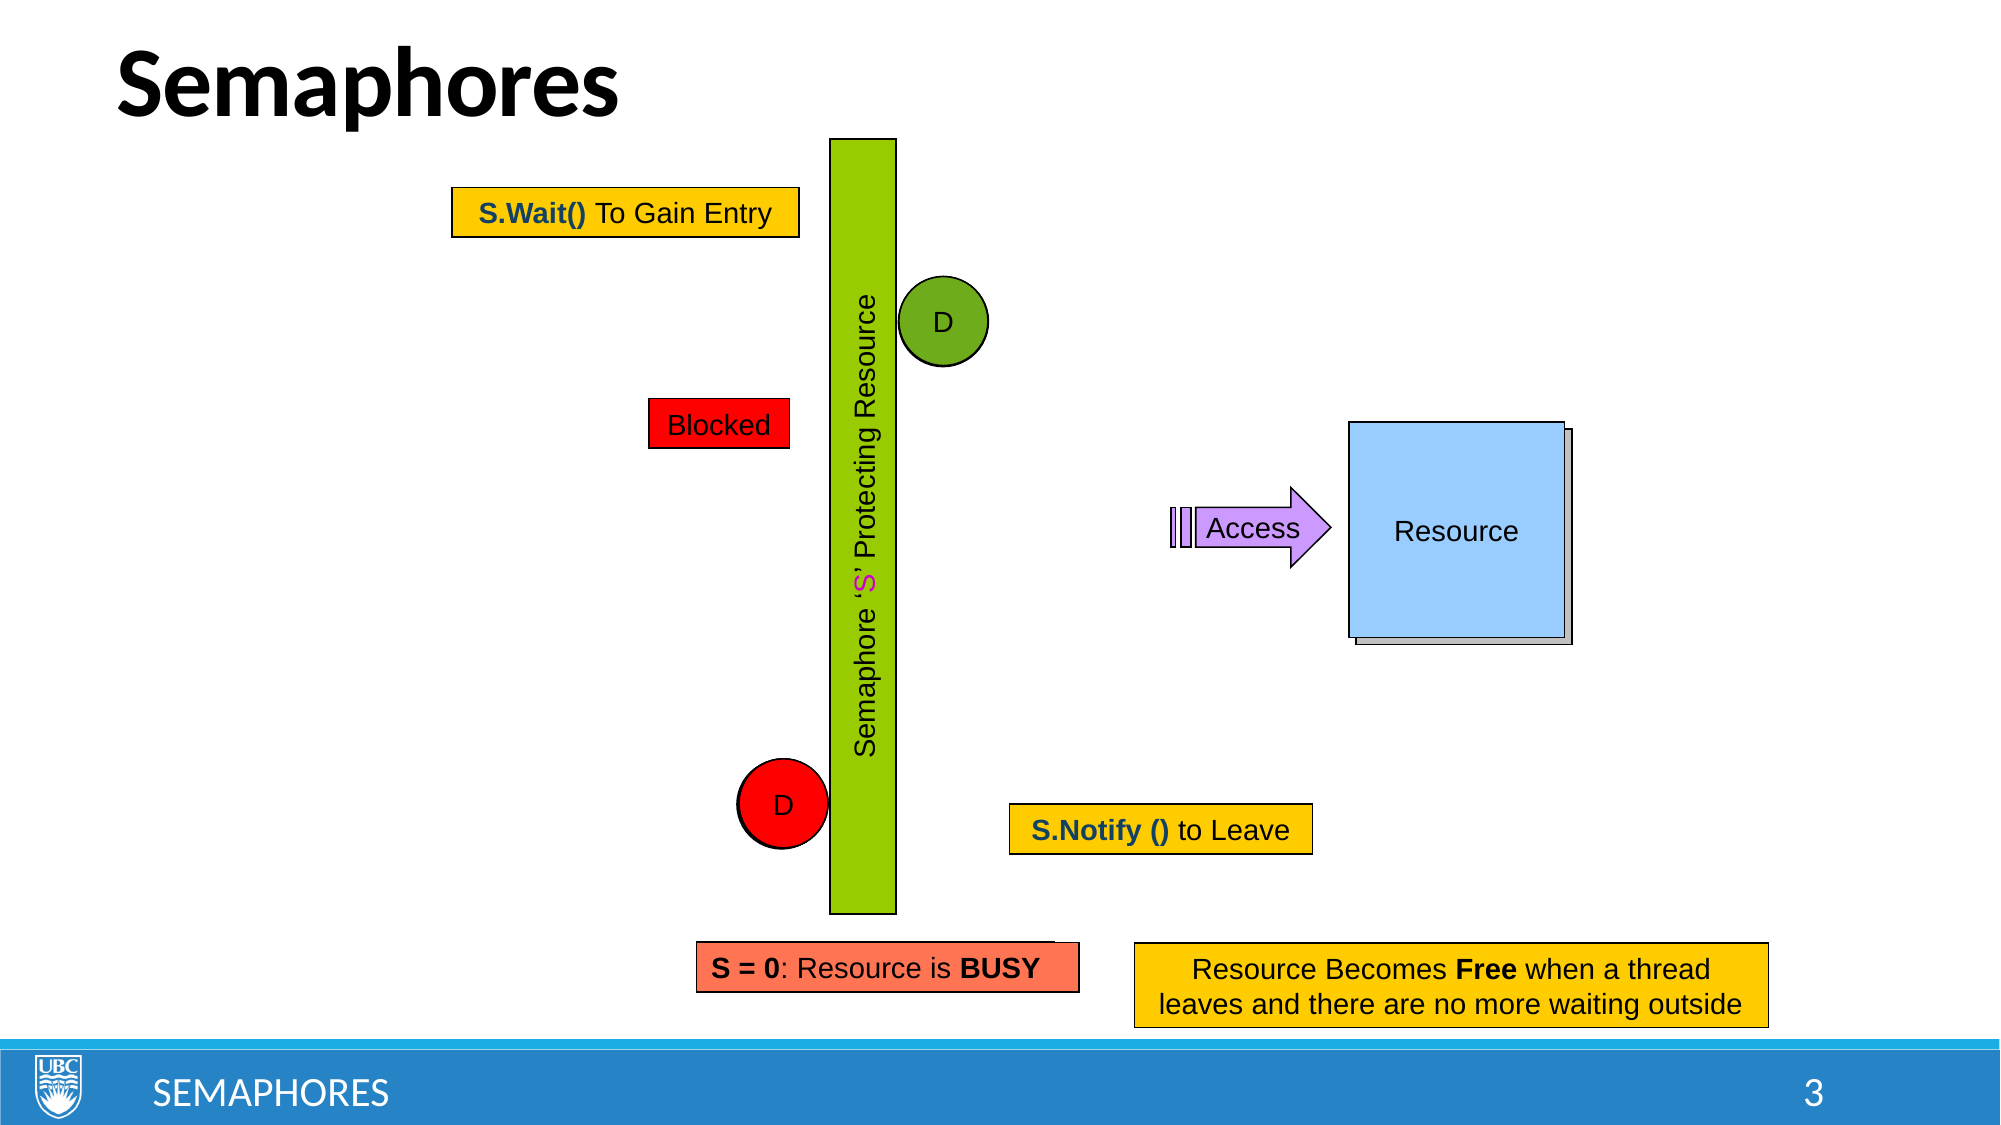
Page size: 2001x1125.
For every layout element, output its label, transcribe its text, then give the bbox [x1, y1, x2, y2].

text_box D [739, 758, 829, 848]
picture [35, 1055, 82, 1119]
slide_number 3 [1624, 1059, 1840, 1120]
text_box S.Wait() To Gain Entry [452, 187, 799, 238]
title Semaphores [101, 16, 1752, 145]
text_box Resource [1356, 429, 1572, 645]
text_box Access [1195, 487, 1331, 568]
text_box Resource Becomes Free when a thread leaves and there are no more waiting outside [1134, 942, 1769, 1028]
text_box Access [1180, 507, 1191, 548]
footer Semaphores [137, 1059, 1396, 1120]
text_box Semaphore ‘S’ Protecting Resource [830, 139, 896, 915]
text_box S.Notify () to Leave [1009, 804, 1313, 854]
text_box Blocked [648, 398, 790, 449]
text_box D [898, 276, 988, 366]
text_box S = 0: Resource is BUSY [696, 942, 1080, 993]
text_box Resource [1348, 421, 1565, 638]
text_box Access [1170, 507, 1176, 548]
